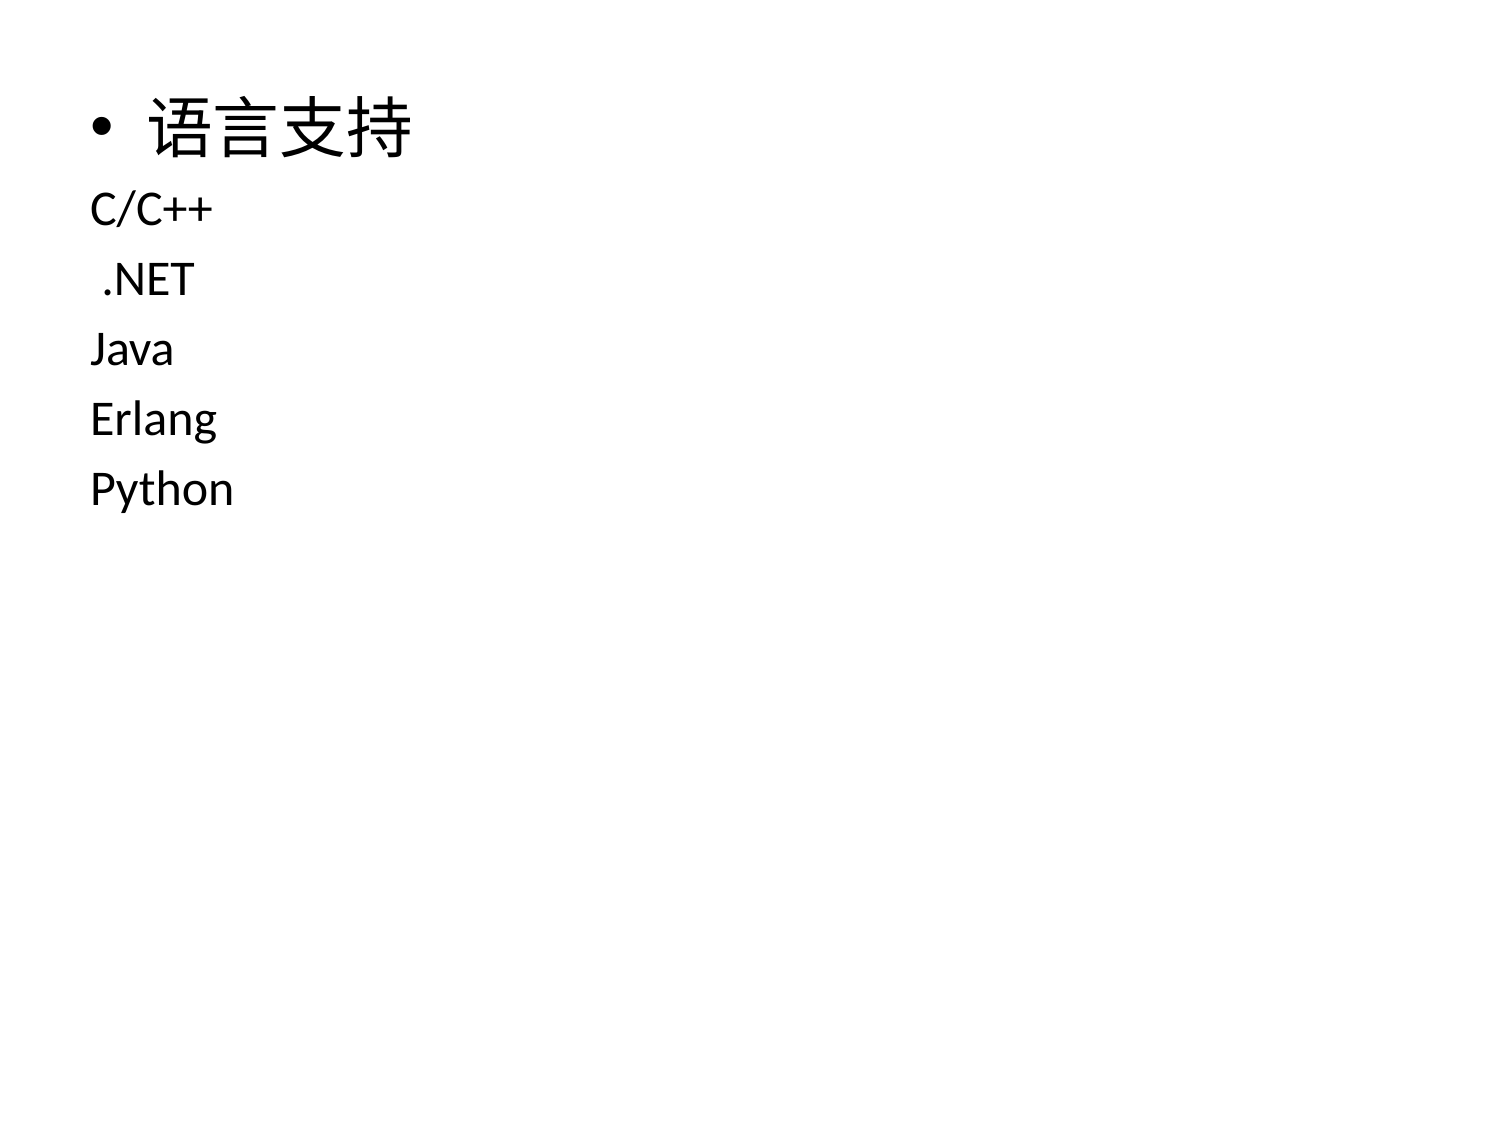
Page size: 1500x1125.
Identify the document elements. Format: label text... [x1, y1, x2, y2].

list 语言支持 C/C++ .NET Java Erlang Python [75, 78, 1425, 1005]
